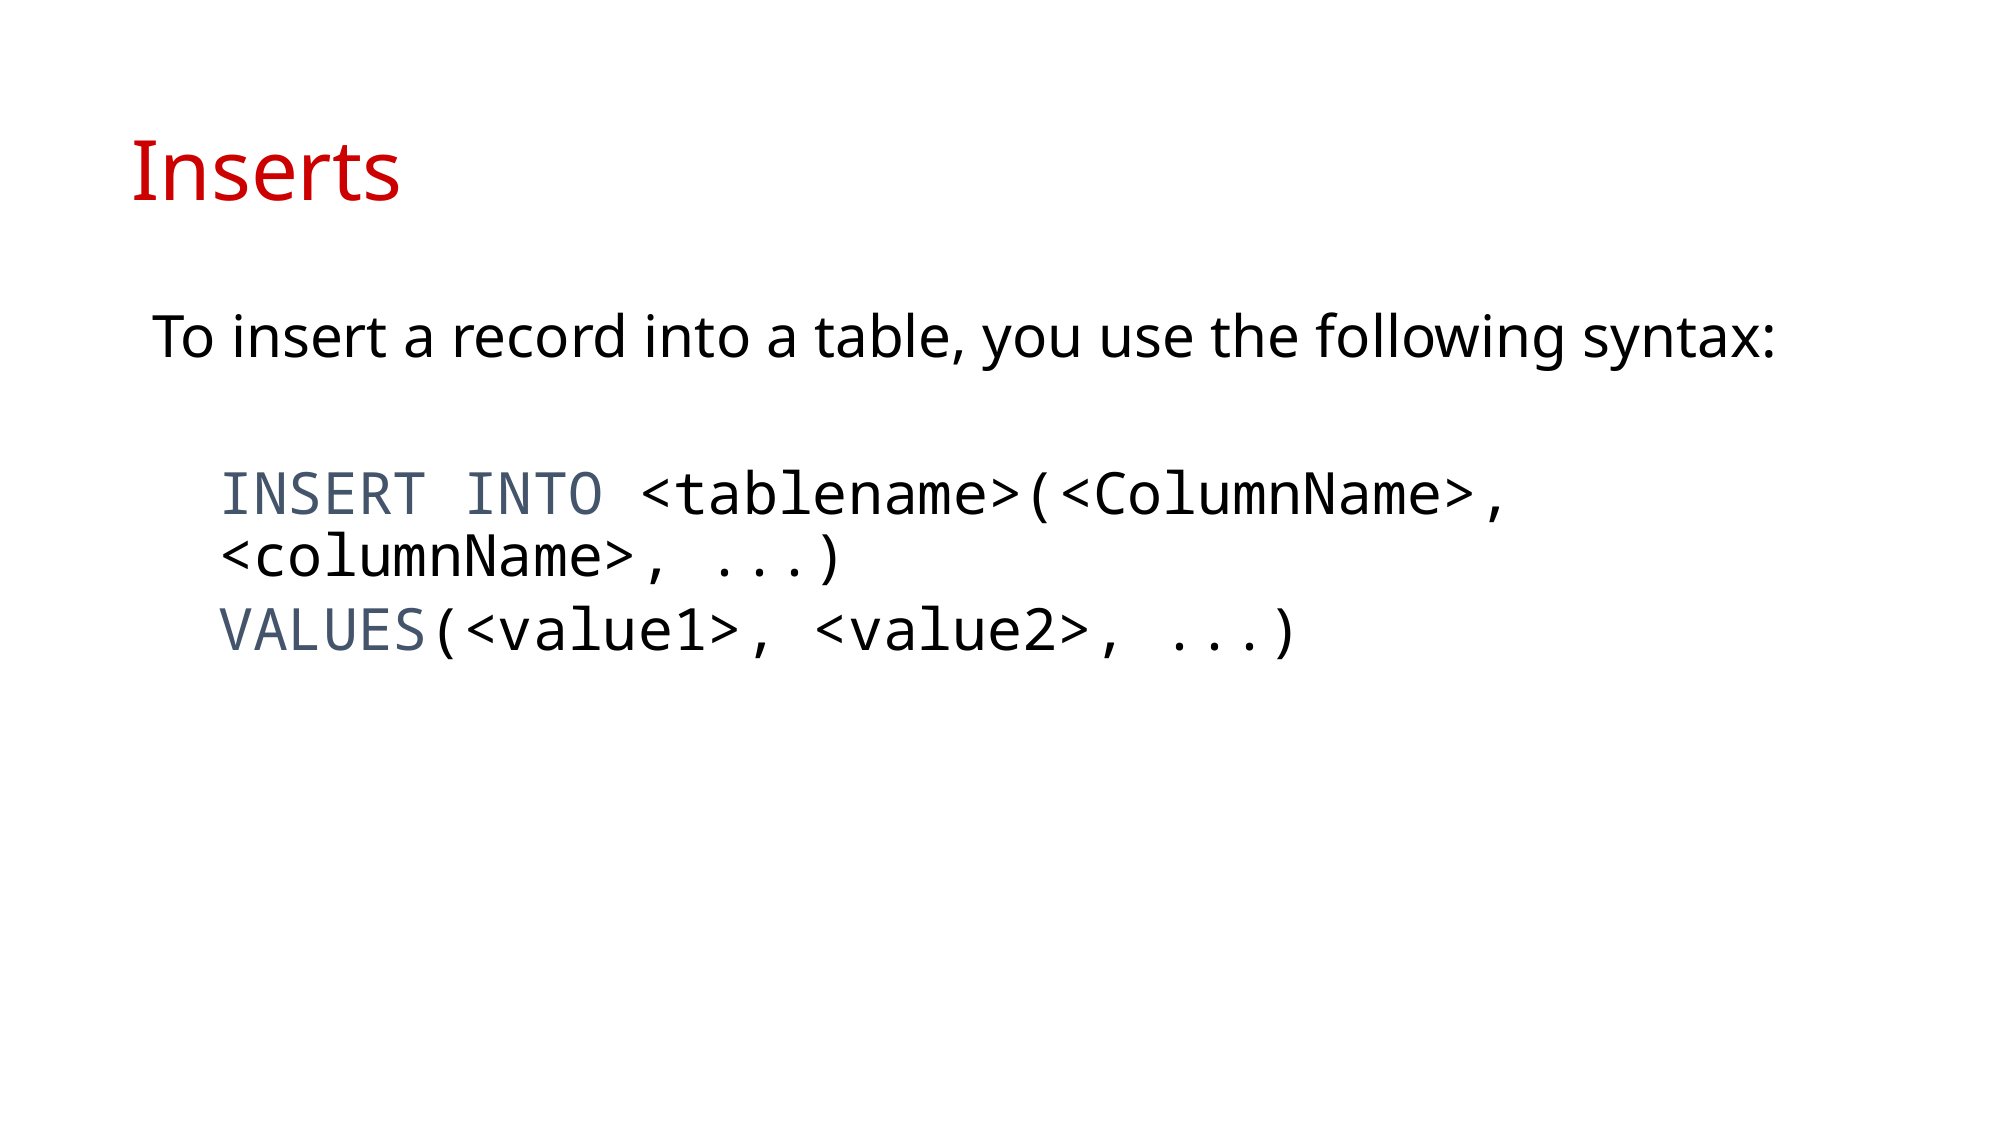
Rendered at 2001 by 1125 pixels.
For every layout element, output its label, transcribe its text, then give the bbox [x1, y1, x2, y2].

title Inserts [116, 64, 1842, 282]
list To insert a record into a table, you use the following syntax: INSERT INTO <tablename>(<ColumnName>, <columnName>, ...) VALUES(<value1>, <value2>, ...) [137, 299, 1863, 1014]
